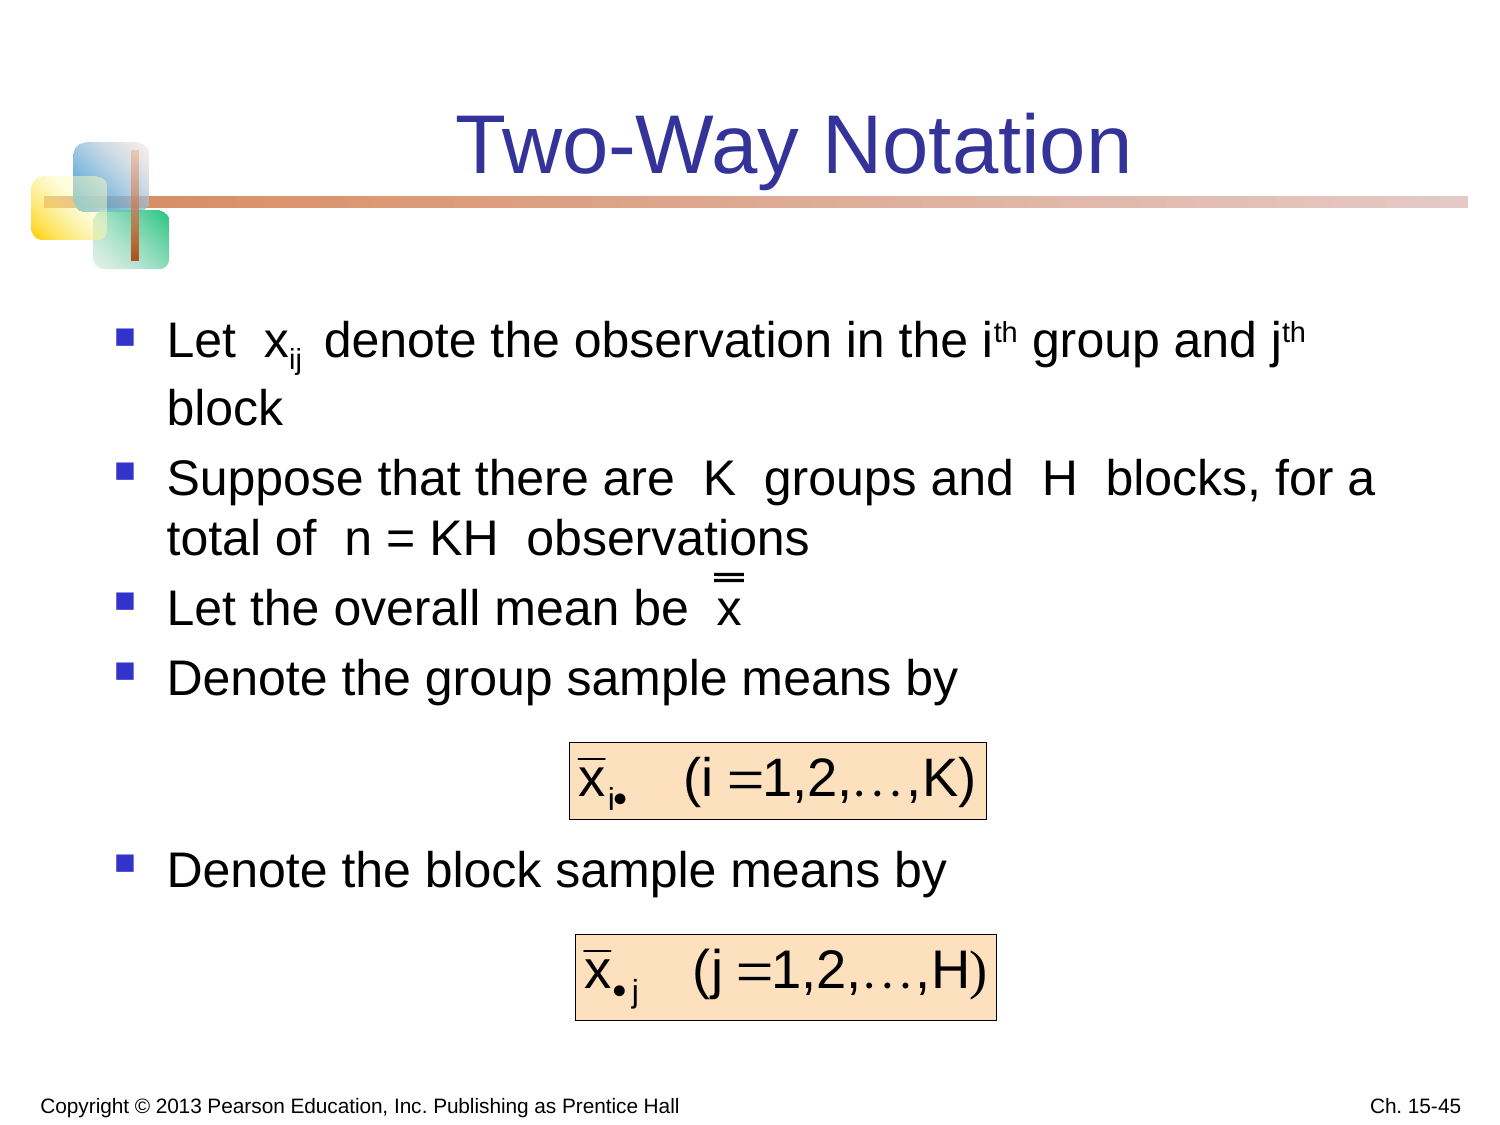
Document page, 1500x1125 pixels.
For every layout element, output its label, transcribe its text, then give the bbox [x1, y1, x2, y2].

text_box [568, 742, 987, 820]
list Let xij denote the observation in the ith group and jth block Suppose that there are K groups and H blocks, for a total of n = KH observations Let the overall mean be x Denote the group sample means by Denote the block sample means by [99, 299, 1426, 1044]
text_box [574, 934, 998, 1021]
footer Copyright © 2013 Pearson Education, Inc. Publishing as Prentice Hall [0, 1071, 721, 1125]
slide_number Ch. 15-45 [1124, 1071, 1476, 1125]
title Two-Way Notation [188, 34, 1401, 198]
